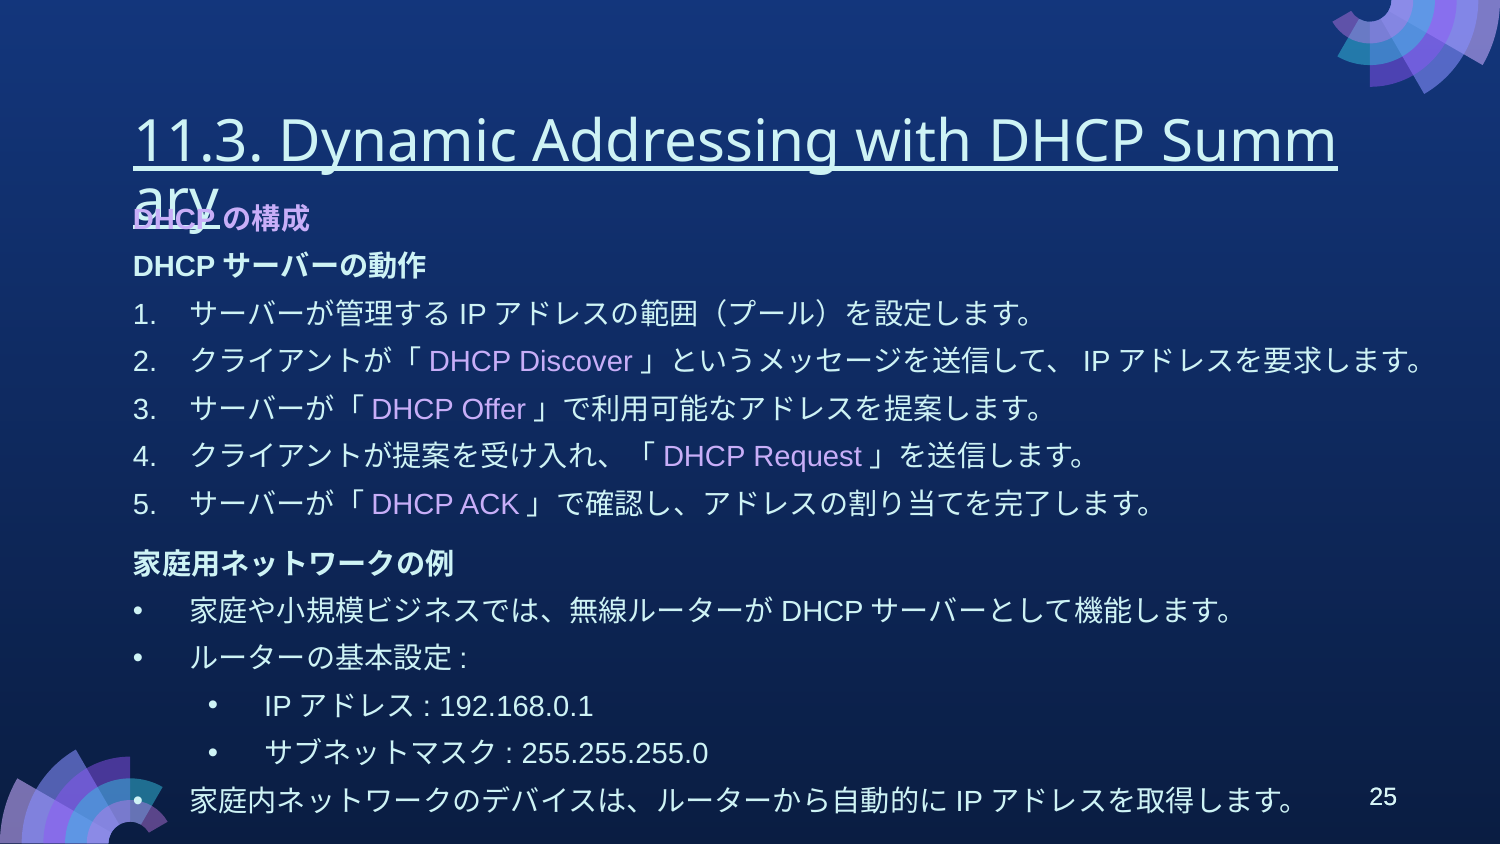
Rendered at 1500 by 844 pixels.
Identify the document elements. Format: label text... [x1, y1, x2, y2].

text_box DHCPの構成 DHCPサーバーの動作 サーバーが管理するIPアドレスの範囲（プール）を設定します。 クライアントが「DHCP Discover」というメッセージを送信して、IPアドレスを要求します。 サーバーが「DHCP Offer」で利用可能なアドレスを提案します。 クライアントが提案を受け入れ、「DHCP Request」を送信します。 サーバーが「DHCP ACK」で確認し、アドレスの割り当てを完了します。 家庭用ネットワークの例 家庭や小規模ビジネスでは、無線ルーターがDHCPサーバーとして機能します。 ルーターの基本設定: IPアドレス: 192.168.0.1 サブネットマスク: 255.255.255.0 家庭内ネットワークのデバイスは、ルーターから自動的にIPアドレスを取得します。 [118, 192, 1469, 825]
title 11.3. Dynamic Addressing with DHCP Summary [118, 88, 1382, 183]
